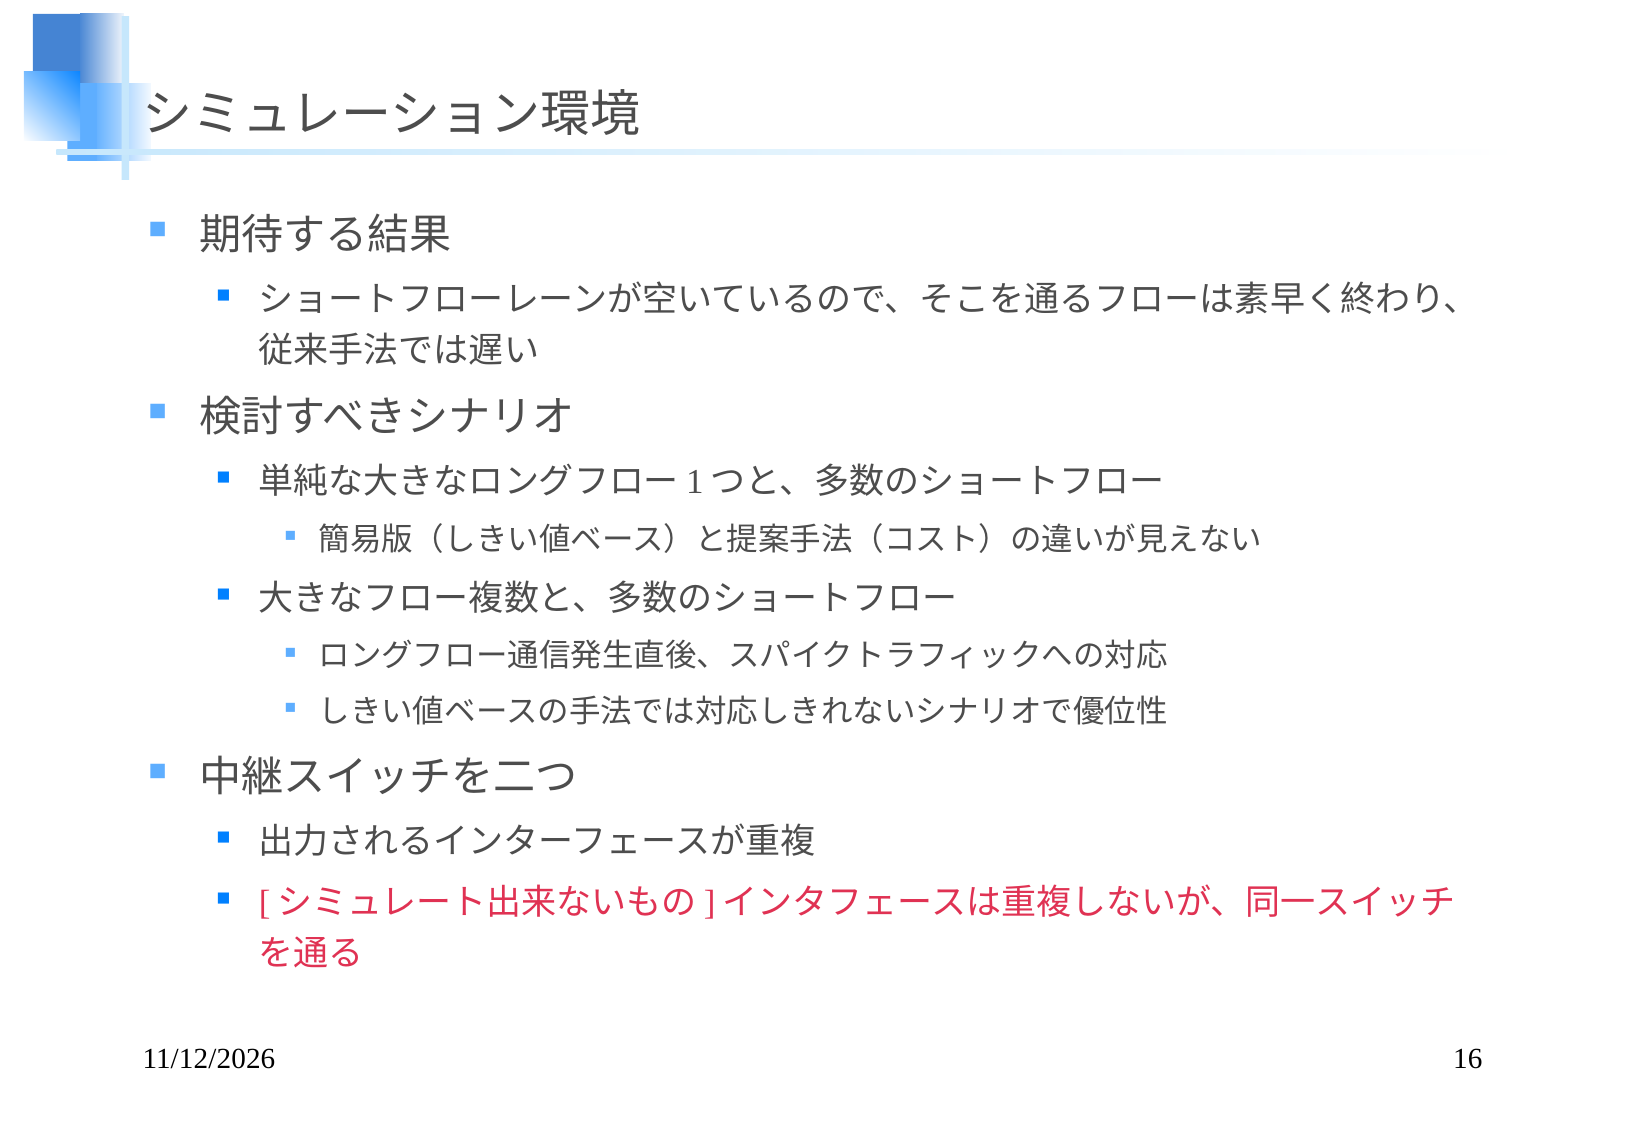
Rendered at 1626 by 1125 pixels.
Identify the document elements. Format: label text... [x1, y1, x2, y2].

title シミュレーション環境 [127, 54, 1522, 149]
list 期待する結果 ショートフローレーンが空いているので、そこを通るフローは素早く終わり、従来手法では遅い 検討すべきシナリオ 単純な大きなロングフロー1つと、多数のショートフロー 簡易版（しきい値ベース）と提案手法（コスト）の違いが見えない 大きなフロー複数と、多数のショートフロー ロングフロー通信発生直後、スパイクトラフィックへの対応 しきい値ベースの手法では対応しきれないシナリオで優位性 中継スイッチを二つ 出力されるインターフェースが重複 [シミュレート出来ないもの]インタフェースは重複しないが、同一スイッチを通る [133, 189, 1492, 988]
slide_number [127, 1034, 467, 1083]
slide_number 16 [1159, 1035, 1498, 1083]
